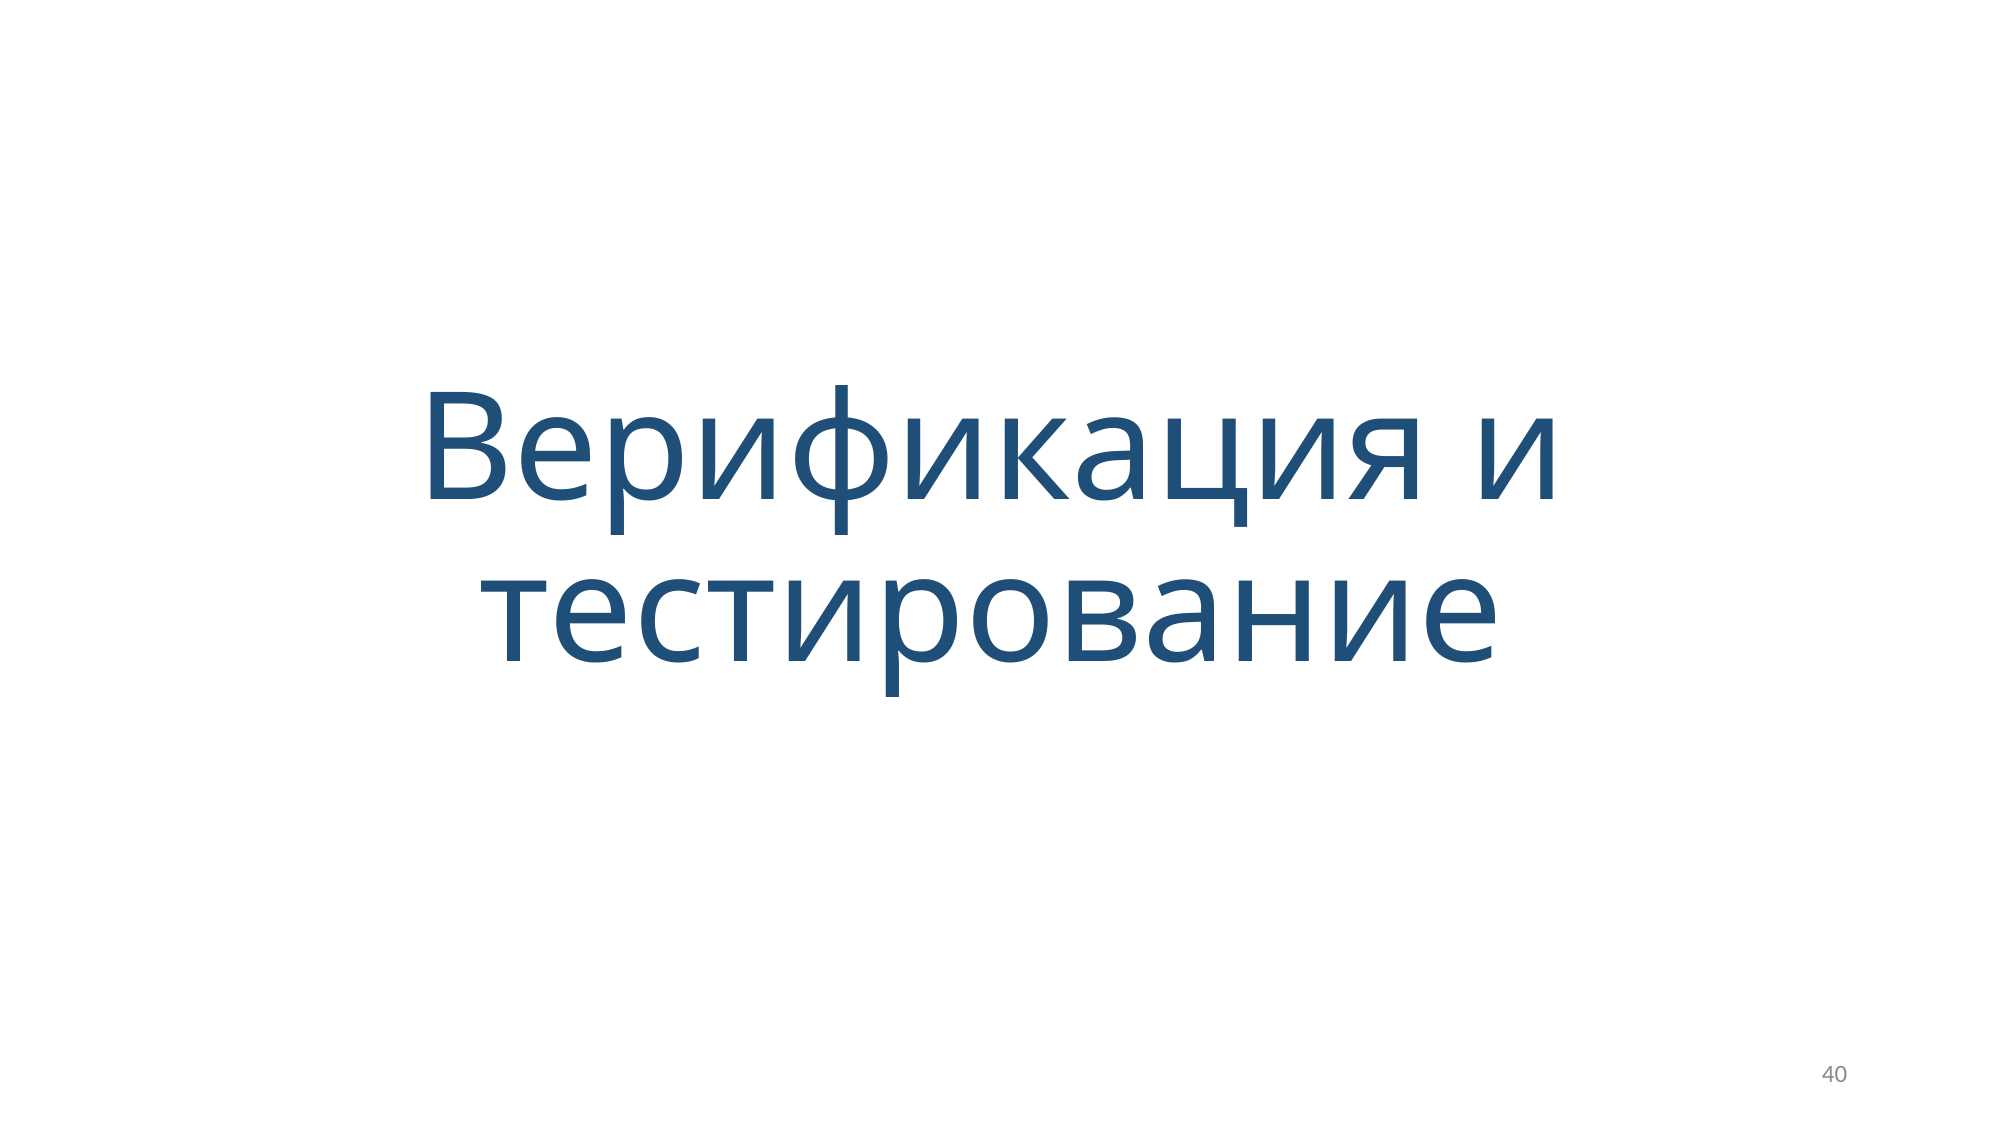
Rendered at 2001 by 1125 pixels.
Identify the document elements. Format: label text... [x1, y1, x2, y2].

text_box Верификация и тестирование [0, 159, 1983, 905]
slide_number 40 [1412, 1042, 1863, 1103]
